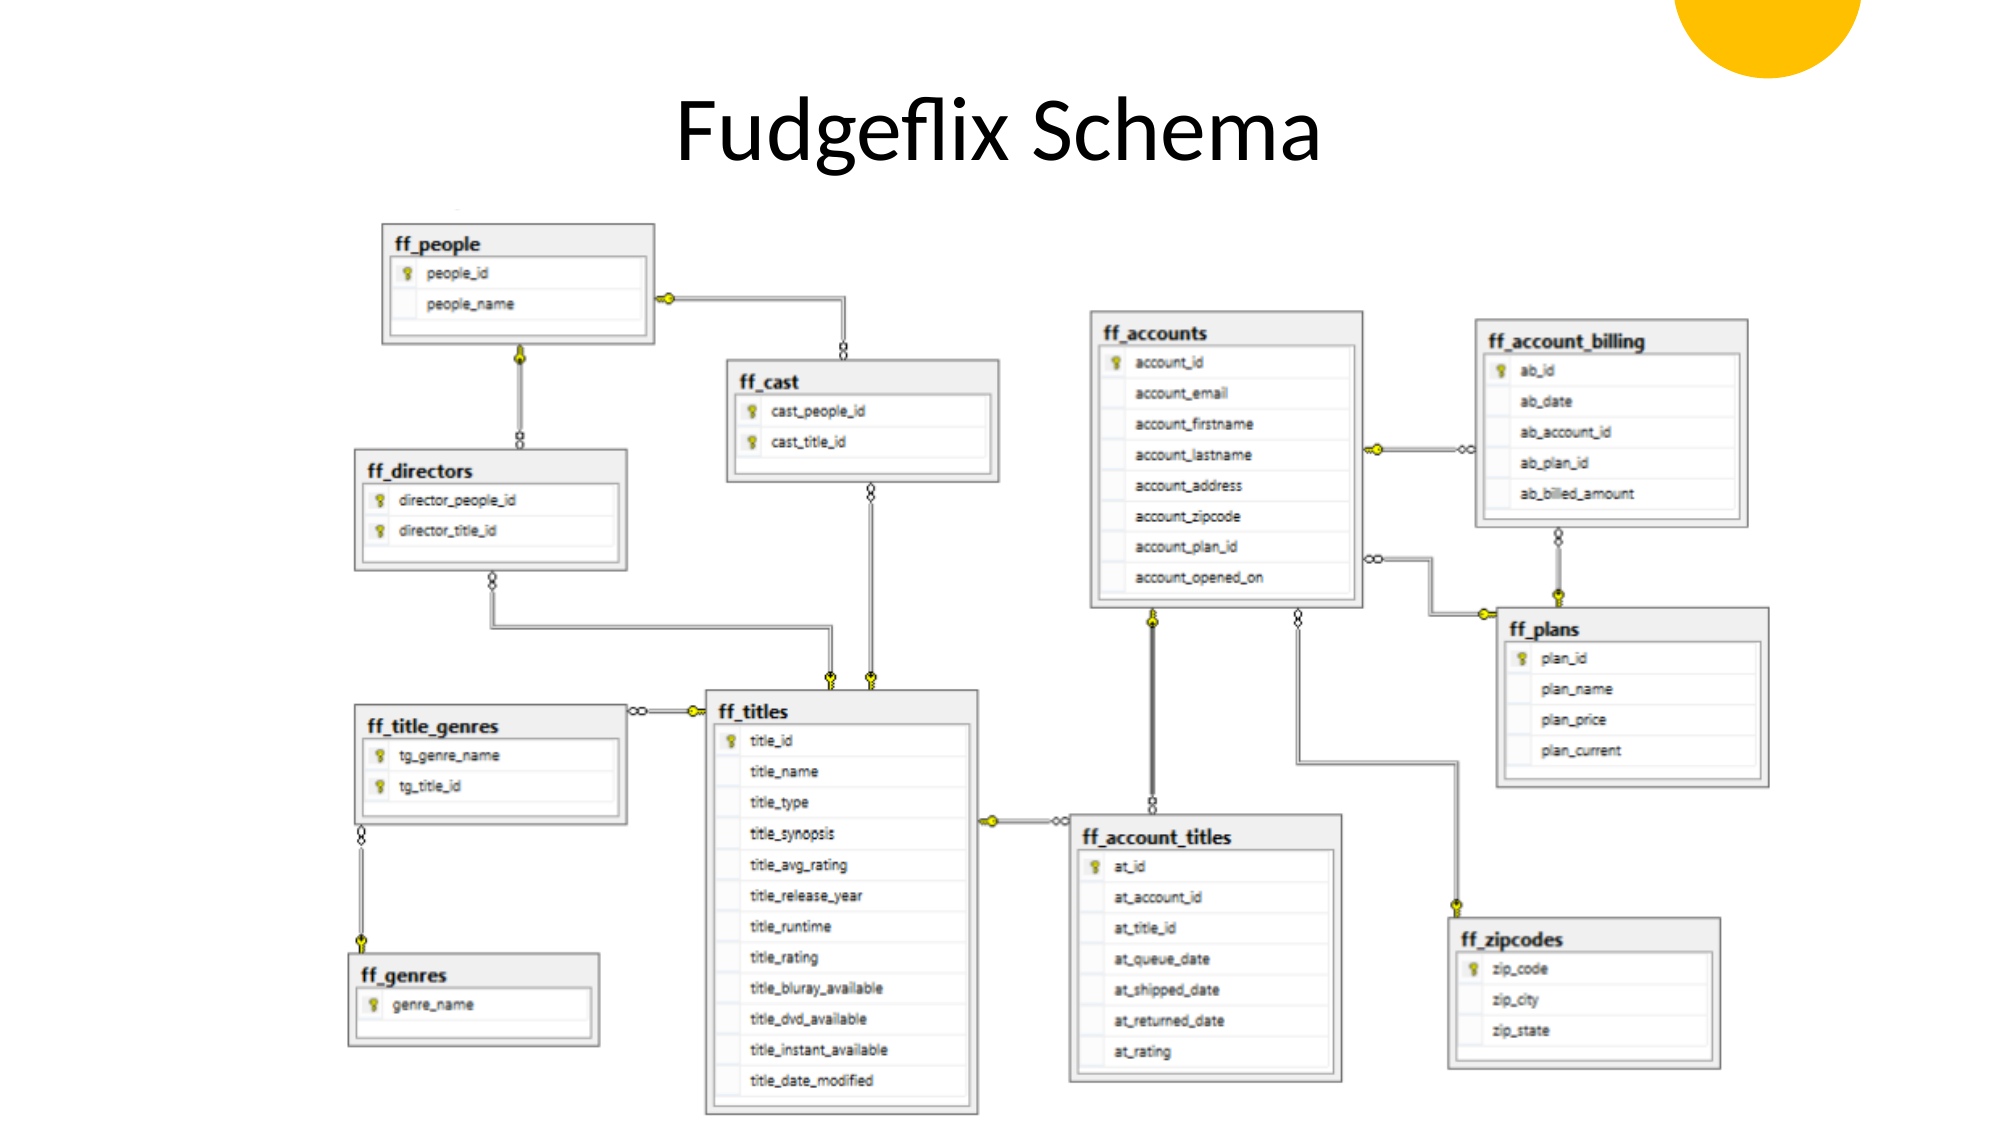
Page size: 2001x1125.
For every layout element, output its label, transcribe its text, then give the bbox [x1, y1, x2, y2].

title Fudgeflix Schema [137, 22, 1863, 240]
text_box [1674, 0, 1861, 79]
picture [264, 209, 1779, 1125]
